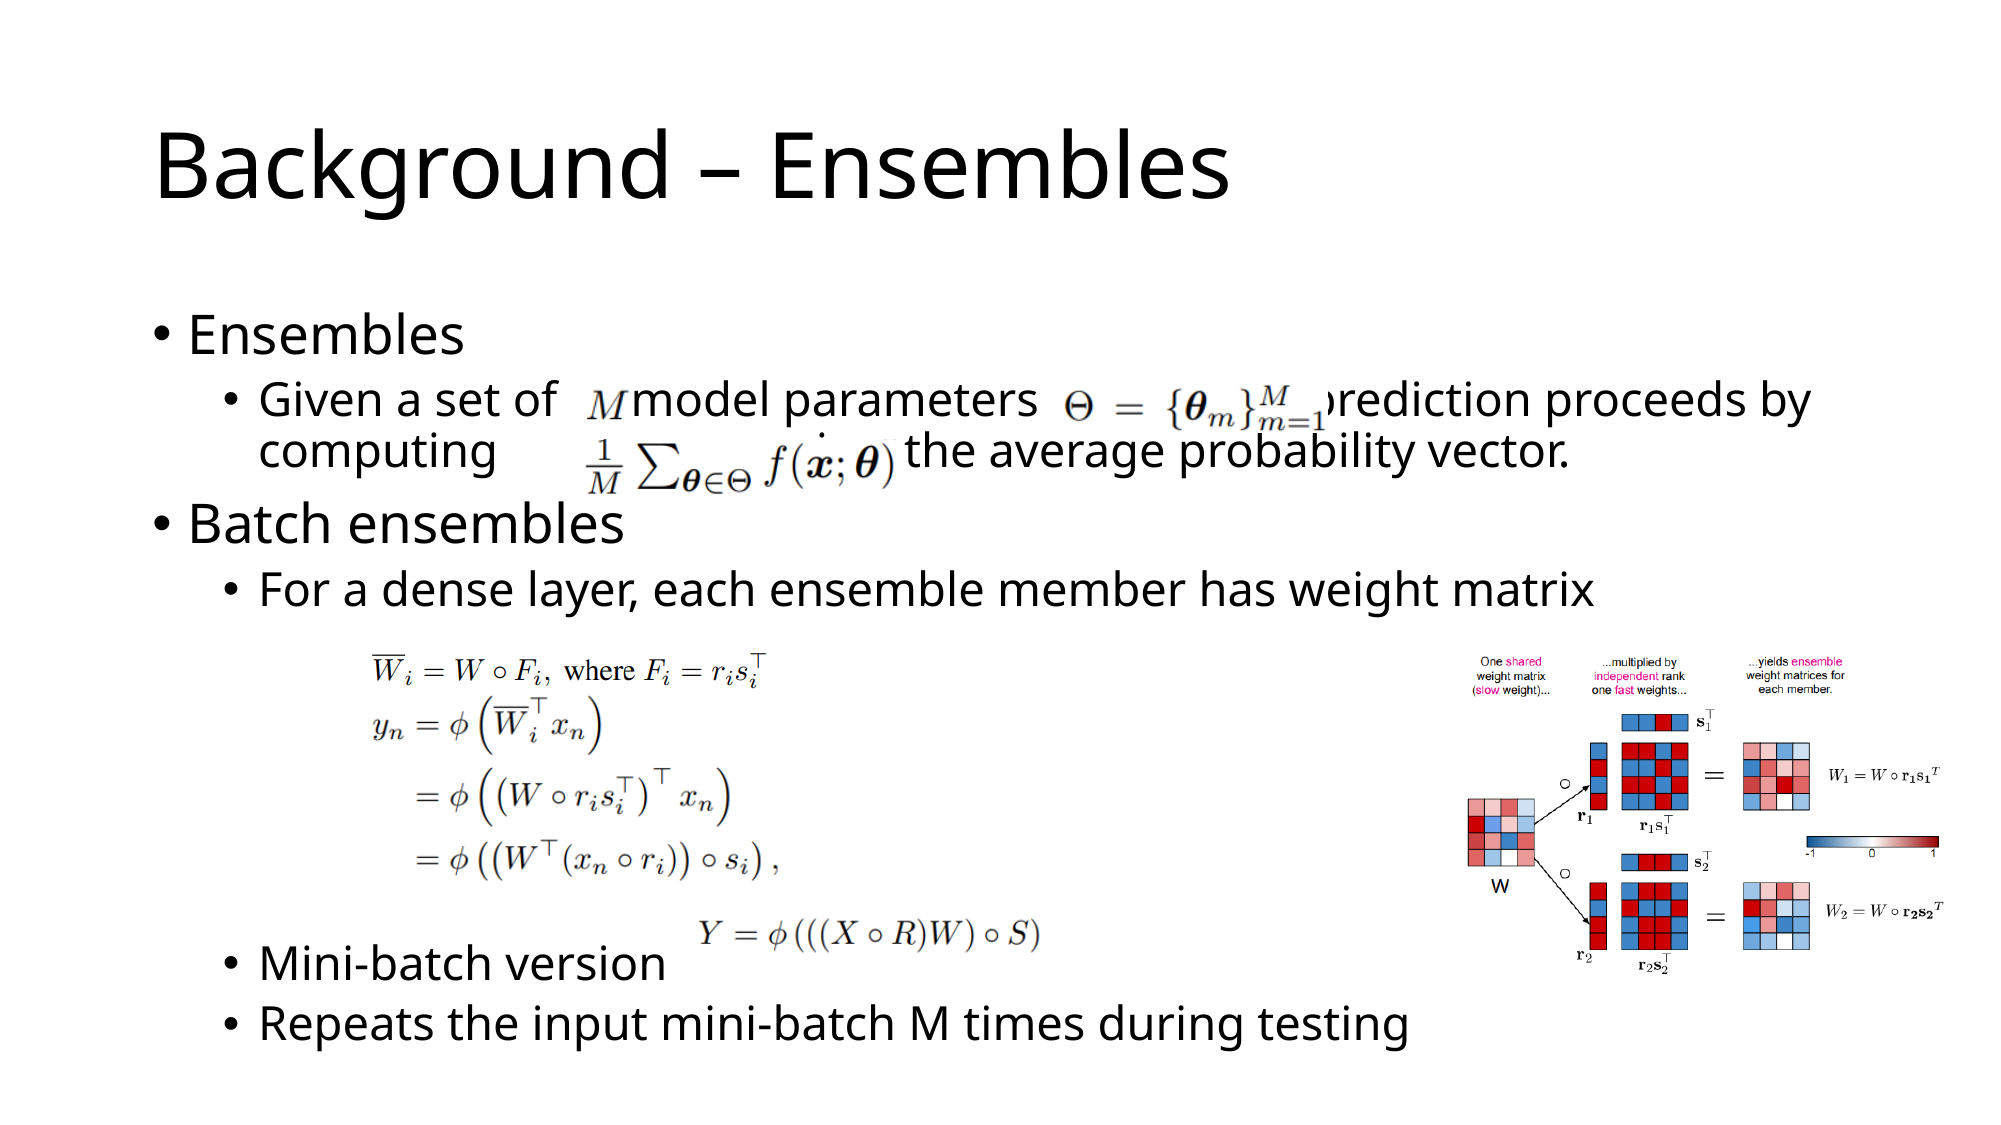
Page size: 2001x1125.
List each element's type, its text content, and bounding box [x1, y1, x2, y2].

picture [1461, 652, 1948, 976]
list Ensembles Given a set of model parameters ,prediction proceeds by computing , i.e., the average probability vector. Batch ensembles For a dense layer, each ensemble member has weight matrix Mini-batch version Repeats the input mini-batch M times during testing [137, 299, 1863, 1066]
picture [584, 439, 899, 496]
picture [363, 645, 784, 890]
picture [1060, 383, 1328, 433]
picture [587, 386, 631, 426]
picture [696, 912, 1045, 956]
title Background – Ensembles [137, 59, 1863, 278]
